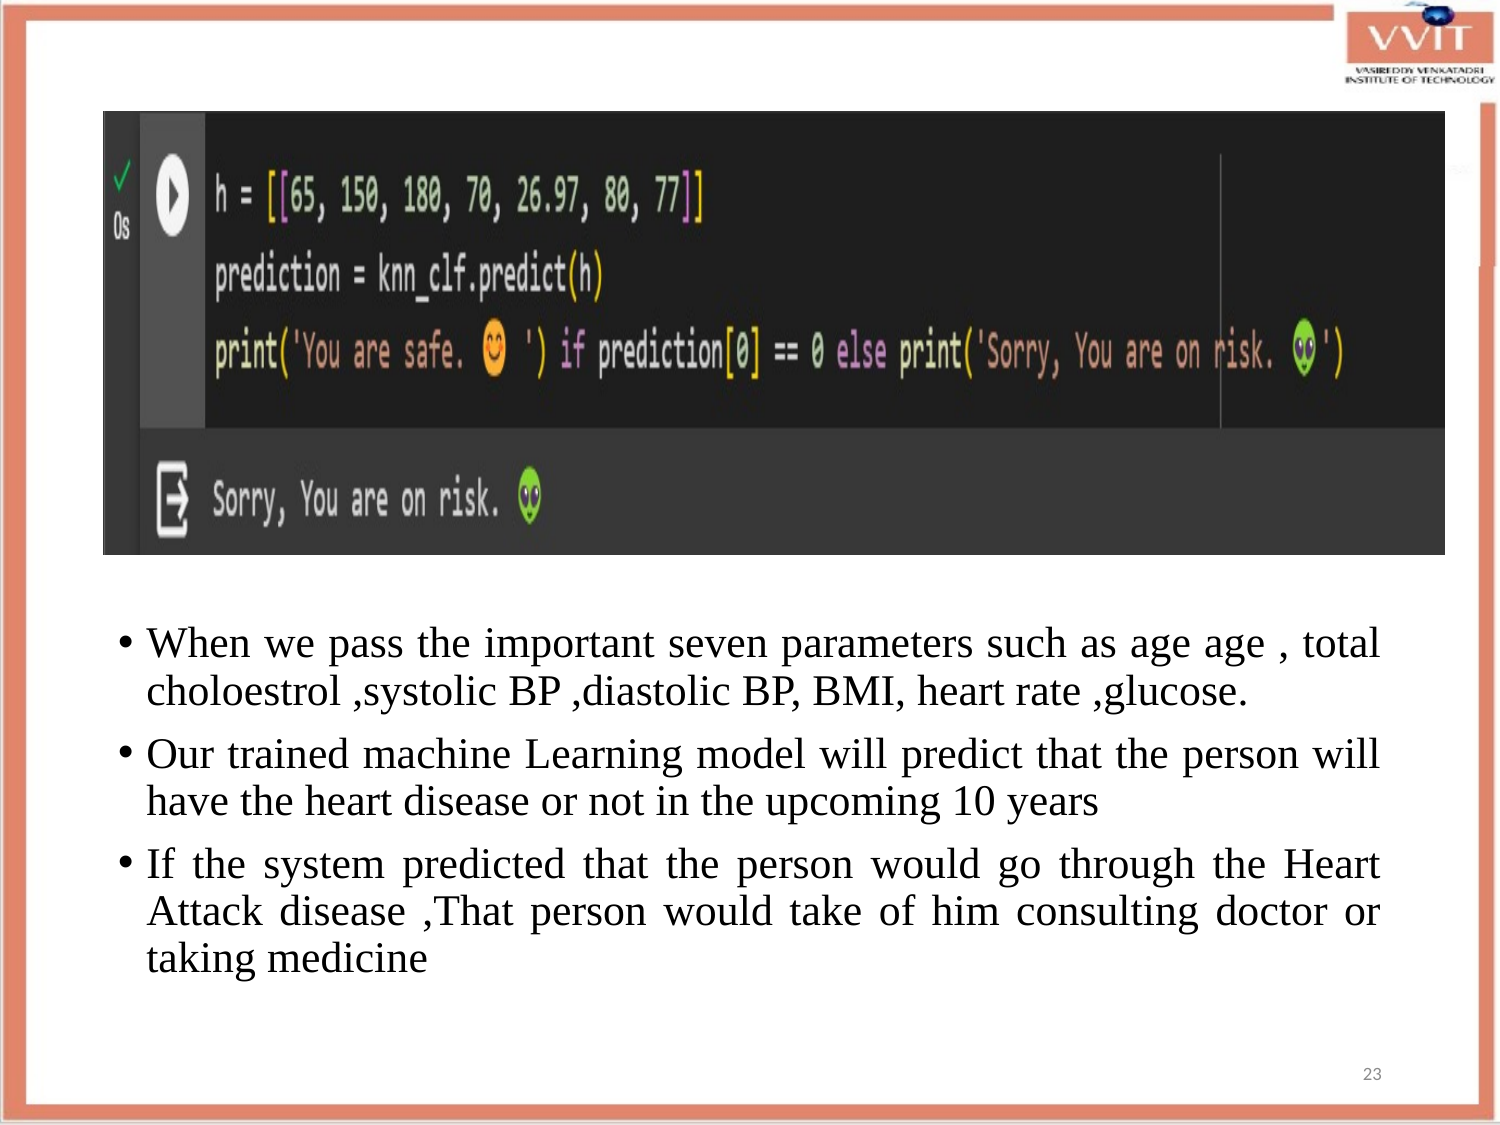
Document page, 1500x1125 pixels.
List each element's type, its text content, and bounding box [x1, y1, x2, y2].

picture [0, 0, 1500, 1125]
slide_number 23 [1059, 1042, 1397, 1103]
list When we pass the important seven parameters such as age age , total choloestrol ,systolic BP ,diastolic BP, BMI, heart rate ,glucose. Our trained machine Learning model will predict that the person will have the heart disease or not in the upcoming 10 years If the system predicted that the person would go through the Heart Attack disease ,That person would take of him consulting doctor or taking medicine [103, 612, 1397, 1014]
